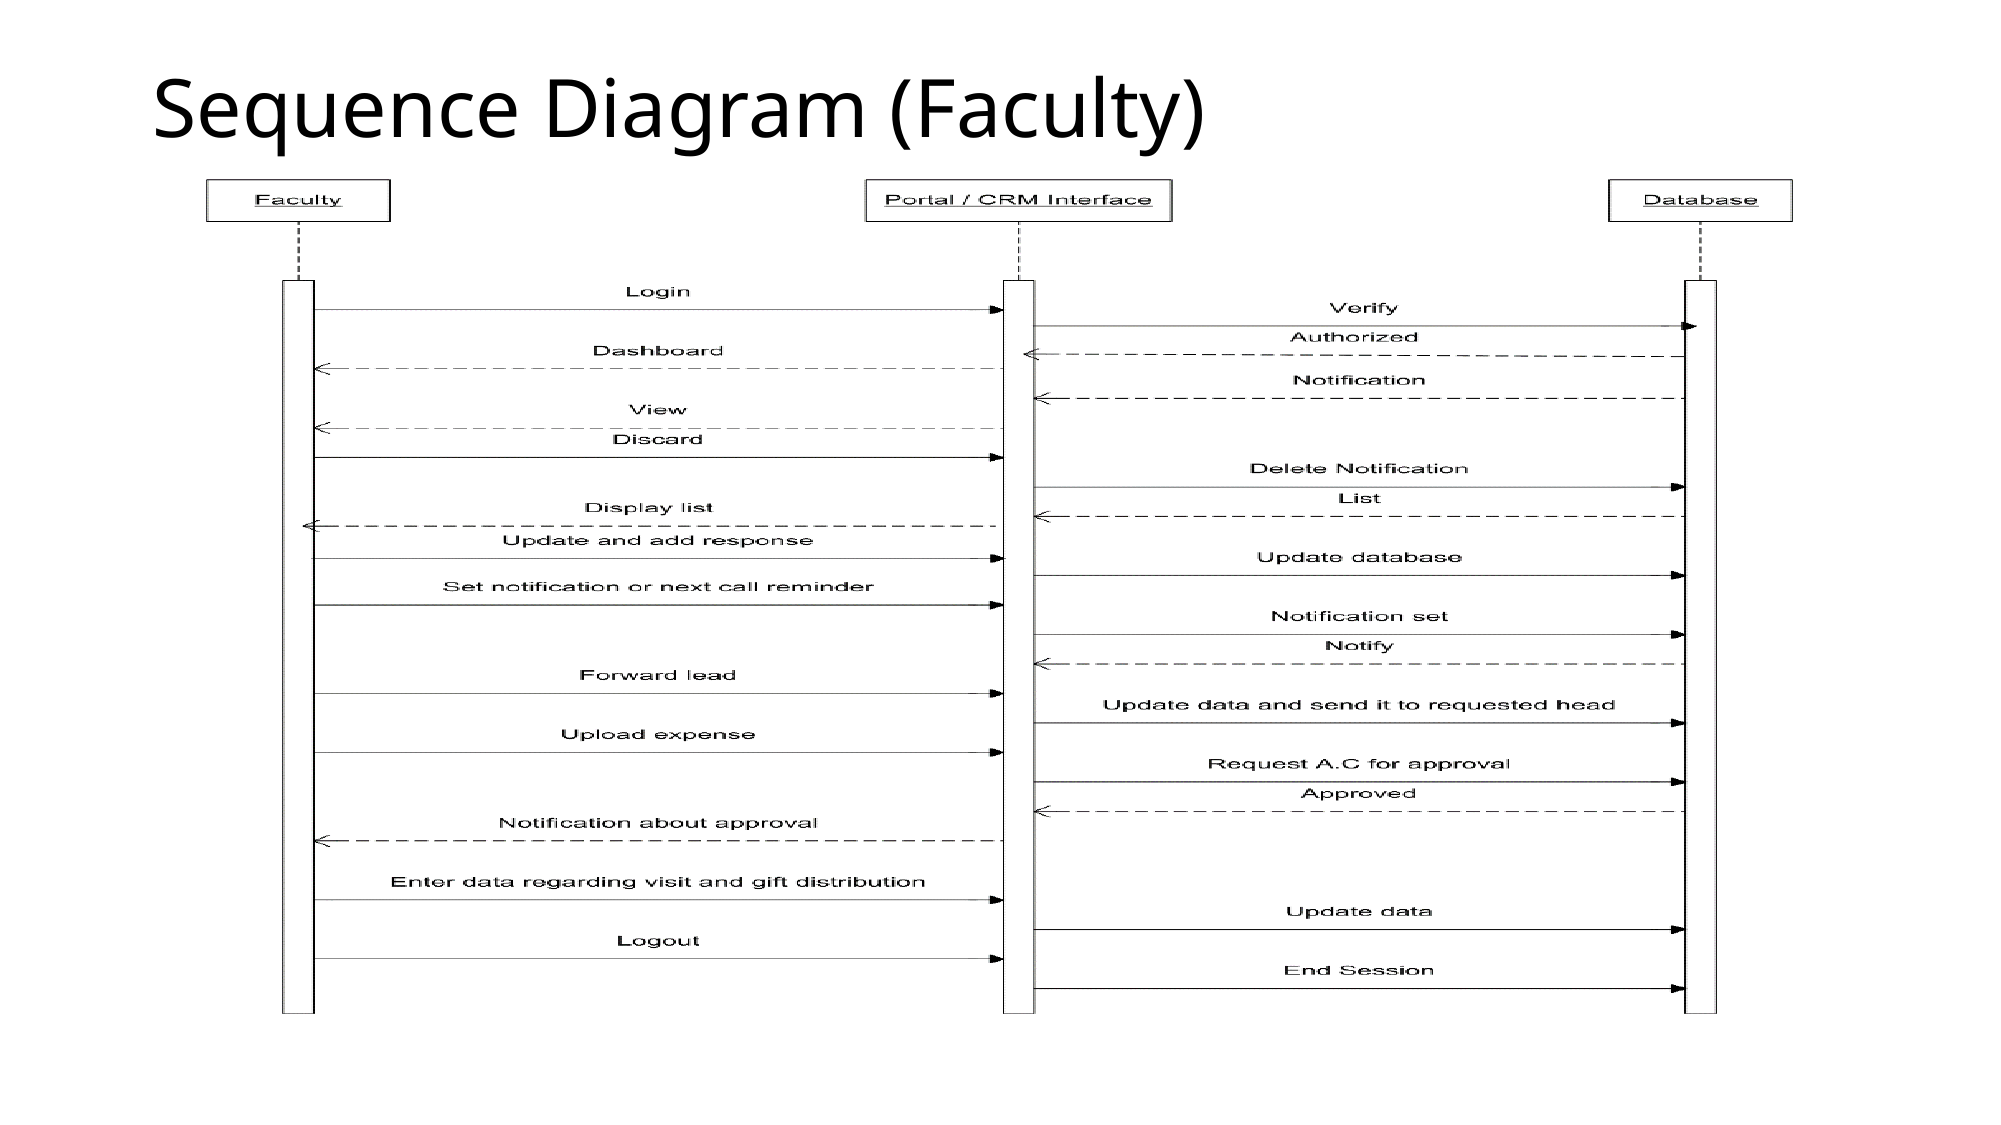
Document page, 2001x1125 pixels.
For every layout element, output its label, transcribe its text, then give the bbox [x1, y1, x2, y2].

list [137, 179, 1863, 1014]
title Sequence Diagram (Faculty) [137, 59, 1863, 163]
